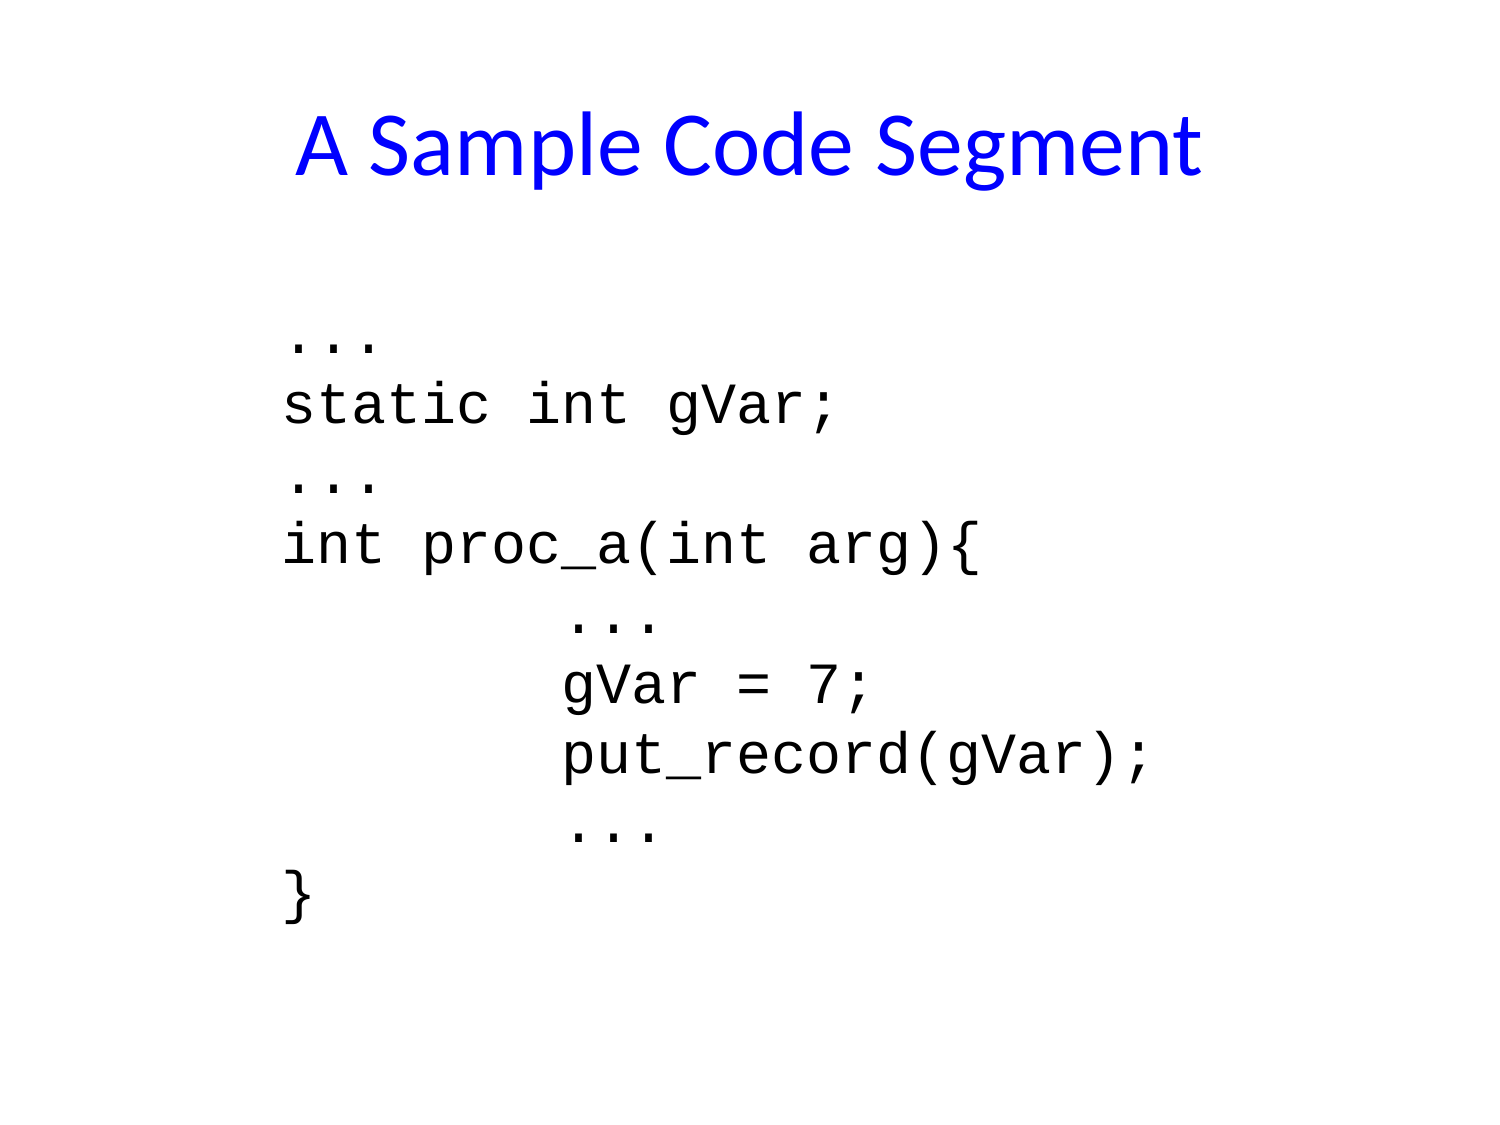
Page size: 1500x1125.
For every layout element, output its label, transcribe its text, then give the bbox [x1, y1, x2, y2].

text_box ... static int gVar; ... int proc_a(int arg){ ... gVar = 7; put_record(gVar); ... } [267, 287, 1172, 1002]
title A Sample Code Segment [75, 45, 1425, 233]
